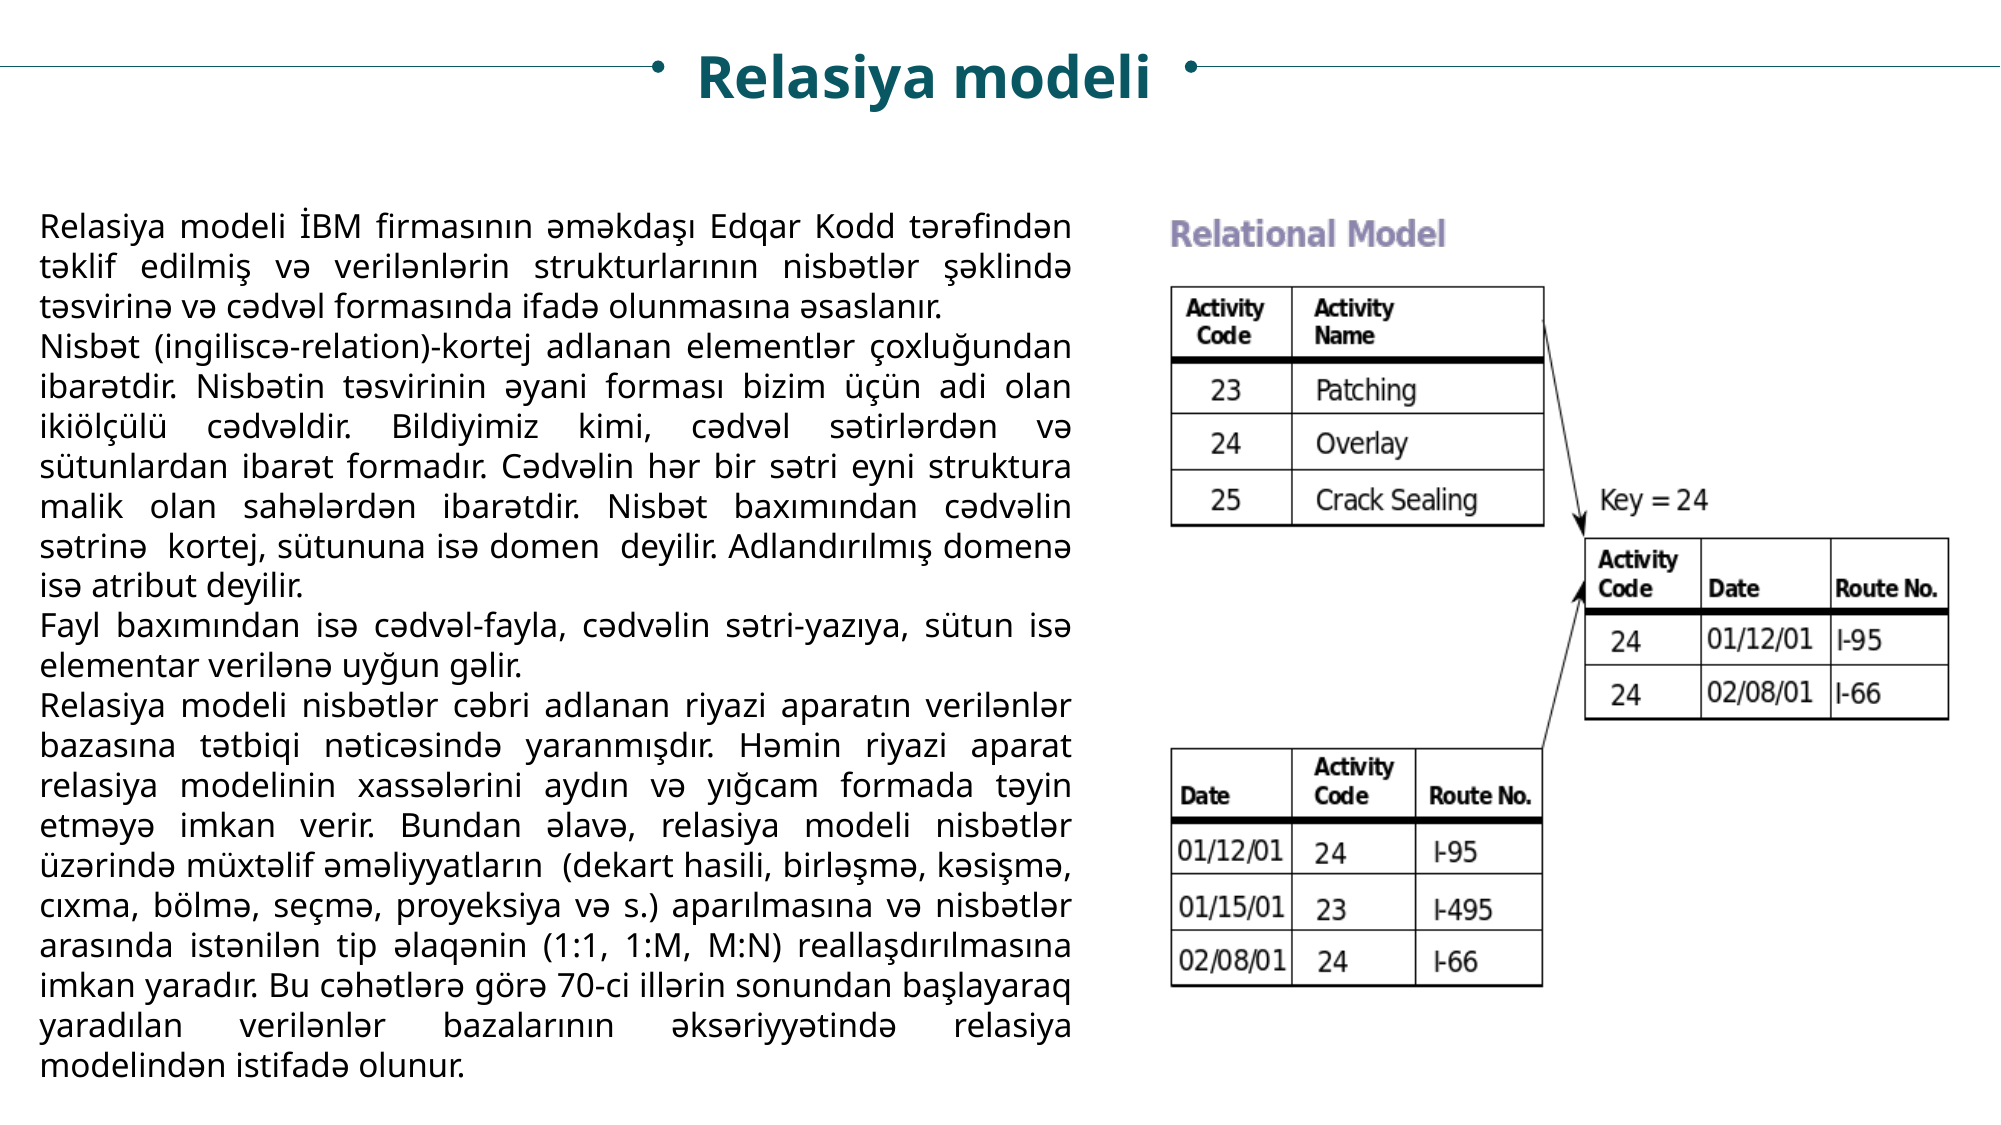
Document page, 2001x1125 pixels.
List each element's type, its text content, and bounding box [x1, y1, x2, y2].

text_box Relasiya modeli İBM firmasının əməkdaşı Edqar Kodd tərəfindən təklif edilmiş və verilənlərin strukturlarının nisbətlər şəklində təsvirinə və cədvəl formasında ifadə olunmasına əsaslanır. Nisbət (ingiliscə-relation)-kortej adlanan elementlər çoxluğundan ibarətdir. Nisbətin təsvirinin əyani forması bizim üçün adi olan ikiölçülü cədvəldir. Bildiyimiz kimi, cədvəl sətirlərdən və sütunlardan ibarət formadır. Cədvəlin hər bir sətri eyni struktura malik olan sahələrdən ibarətdir. Nisbət baxımından cədvəlin sətrinə kortej, sütununa isə domen deyilir. Adlandırılmış domenə isə atribut deyilir. Fayl baxımından isə cədvəl-fayla, cədvəlin sətri-yazıya, sütun isə elementar verilənə uyğun gəlir. Relasiya modeli nisbətlər cəbri adlanan riyazi aparatın verilənlər bazasına tətbiqi nəticəsində yaranmışdır. Həmin riyazi aparat relasiya modelinin xassələrini aydın və yığcam formada təyin etməyə imkan verir. Bundan əlavə, relasiya modeli nisbətlər üzərində müxtəlif əməliyyatların (dekart hasili, birləşmə, kəsişmə, cıxma, bölmə, seçmə, proyeksiya və s.) aparılmasına və nisbətlər arasında istənilən tip əlaqənin (1:1, 1:M, M:N) reallaşdırılmasına imkan yaradır. Bu cəhətlərə görə 70-ci illərin sonundan başlayaraq yaradılan verilənlər bazalarının əksəriyyətində relasiya modelindən istifadə olunur. [24, 198, 1089, 1091]
picture [1151, 198, 1980, 1021]
text_box Relasiya modeli [681, 21, 1168, 117]
